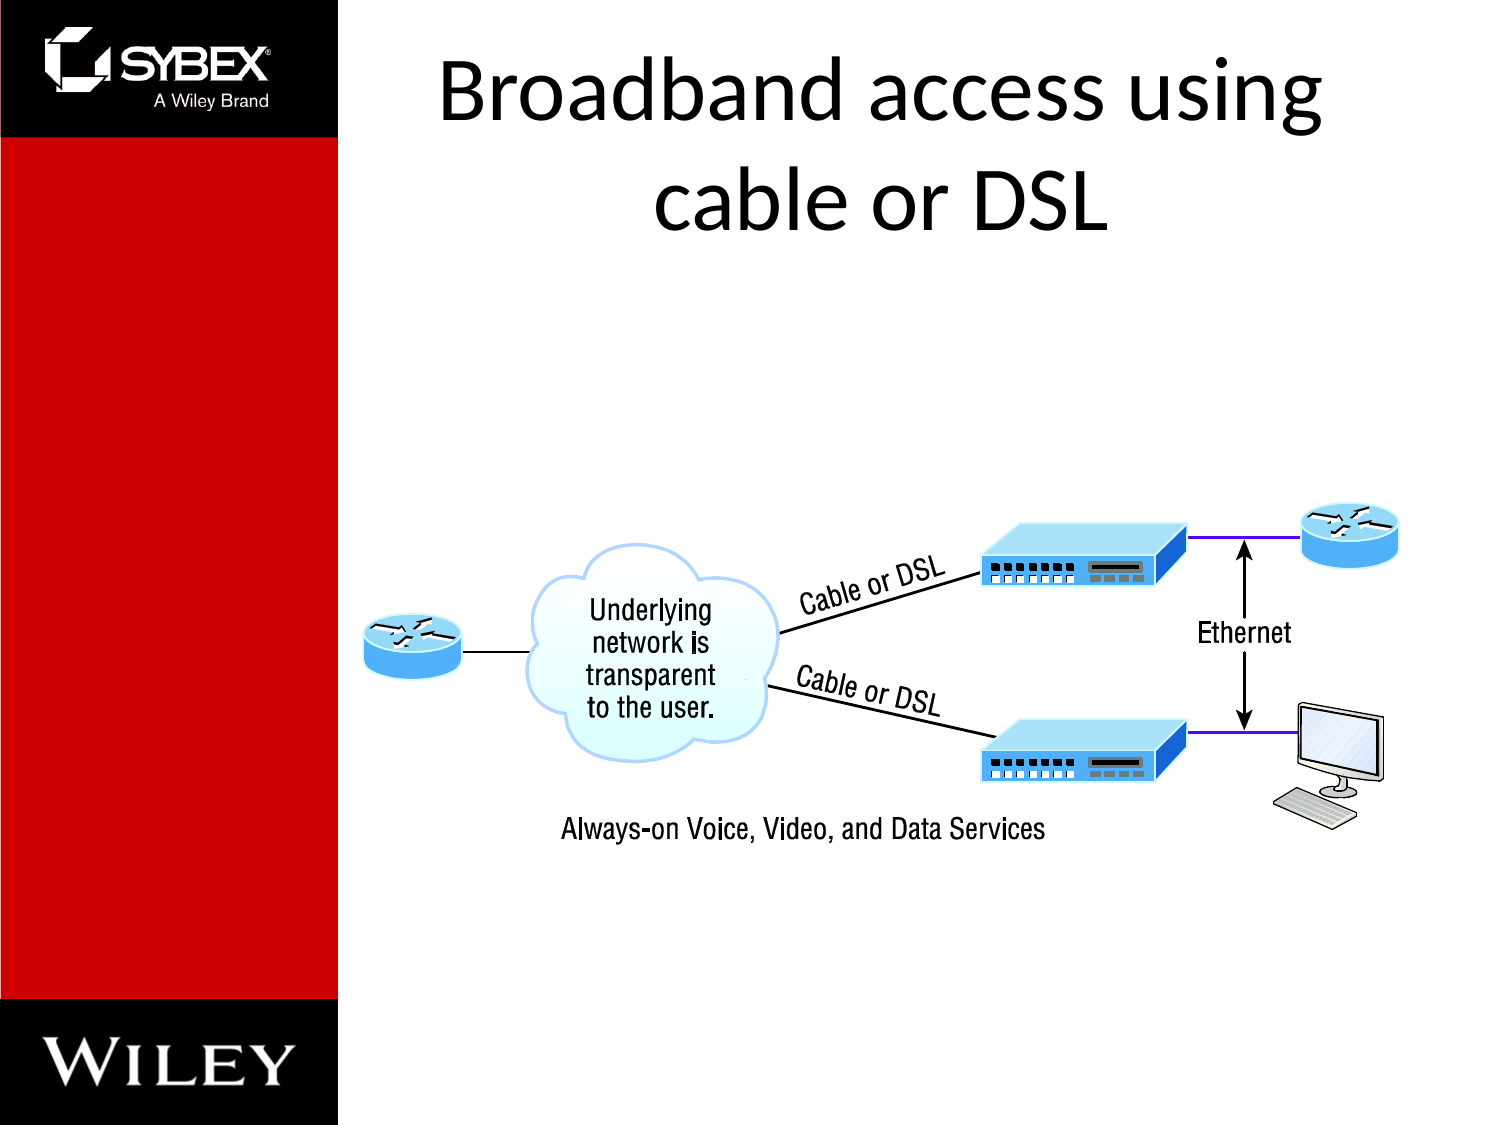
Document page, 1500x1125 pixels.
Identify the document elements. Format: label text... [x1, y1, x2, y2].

picture [0, 999, 338, 1125]
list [362, 499, 1402, 847]
picture [45, 27, 271, 111]
title Broadband access using cable or DSL [337, 45, 1425, 233]
